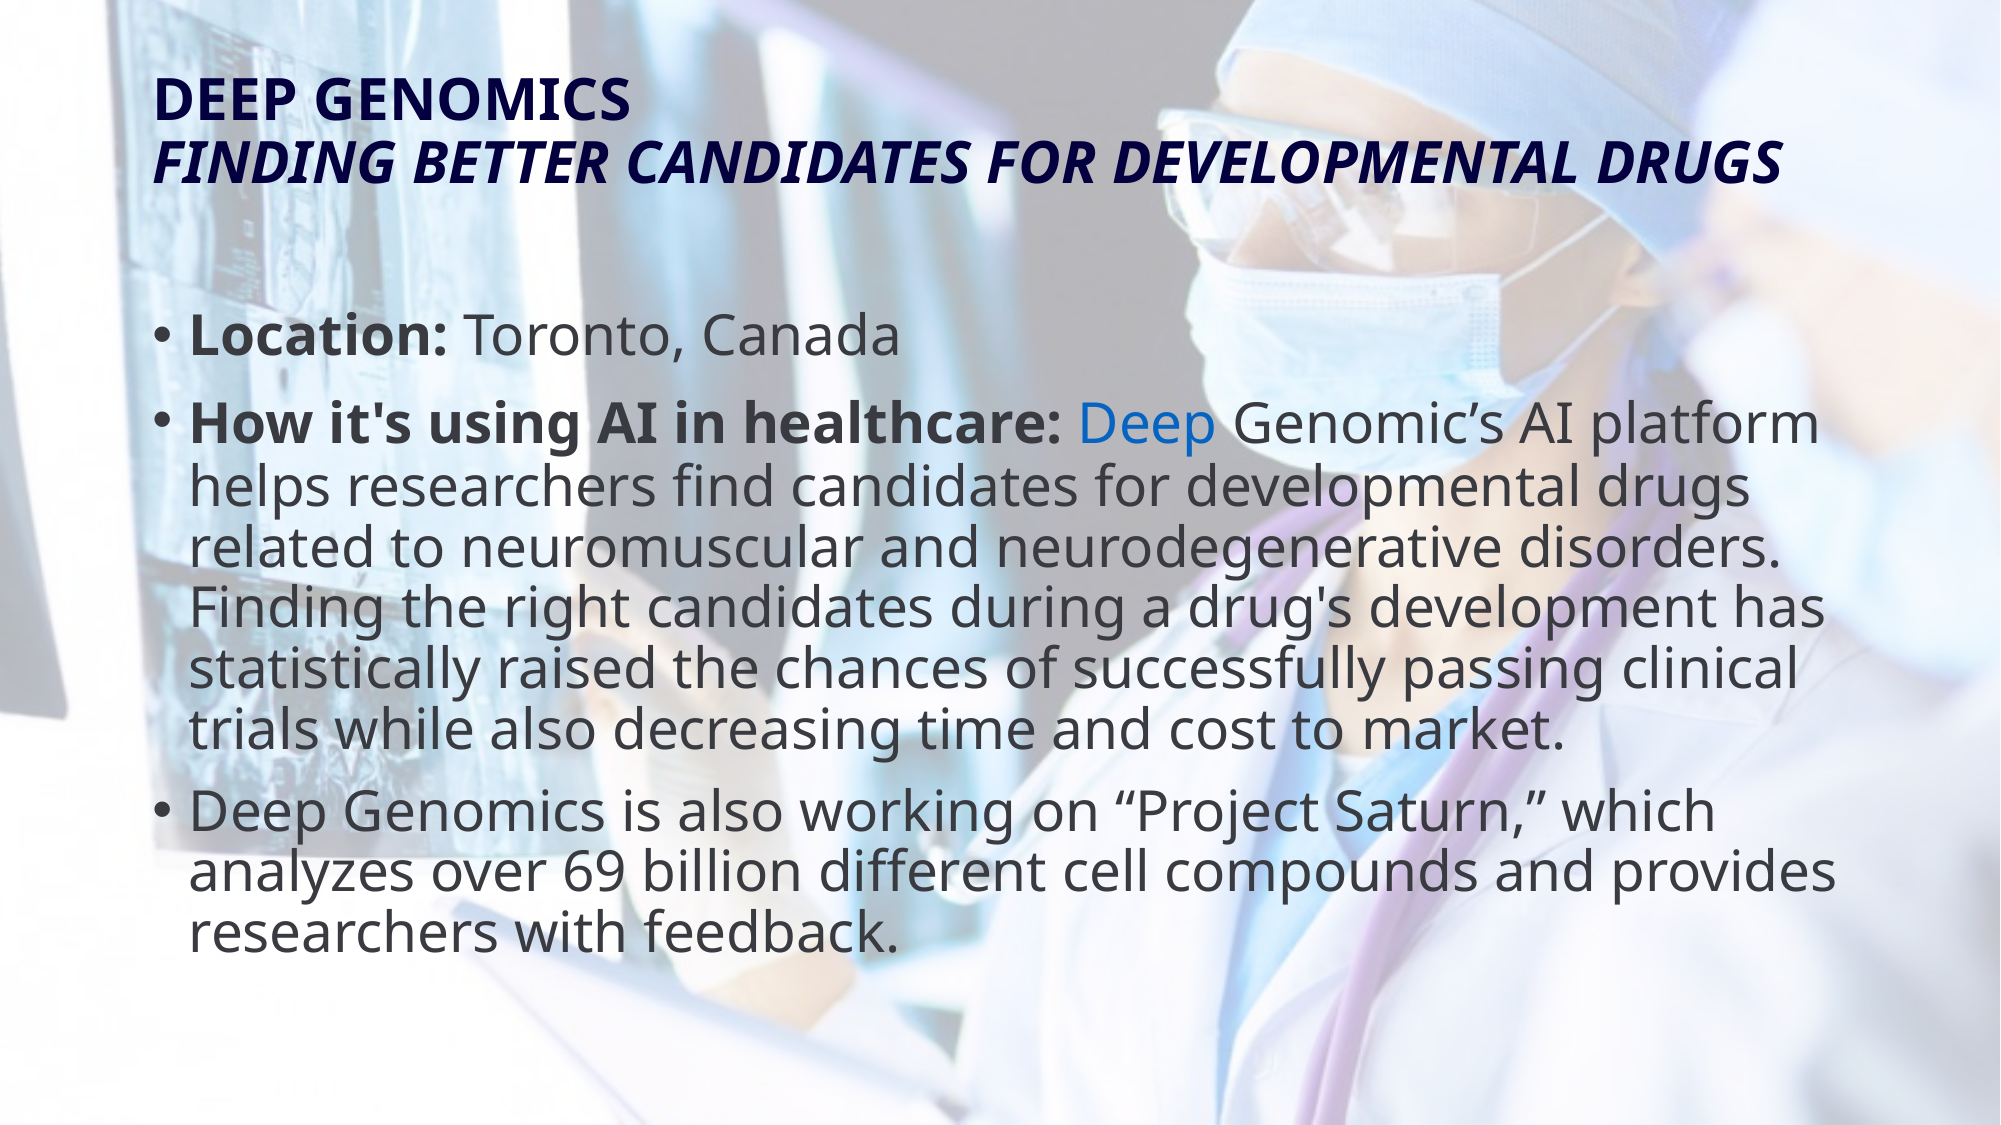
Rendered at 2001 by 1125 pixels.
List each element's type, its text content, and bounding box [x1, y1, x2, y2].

title DEEP GENOMICS FINDING BETTER CANDIDATES FOR DEVELOPMENTAL DRUGS [137, 59, 1863, 278]
list Location: Toronto, Canada How it's using AI in healthcare: Deep Genomic’s AI platform helps researchers find candidates for developmental drugs related to neuromuscular and neurodegenerative disorders. Finding the right candidates during a drug's development has statistically raised the chances of successfully passing clinical trials while also decreasing time and cost to market. Deep Genomics is also working on “Project Saturn,” which analyzes over 69 billion different cell compounds and provides researchers with feedback. [137, 299, 1863, 1014]
